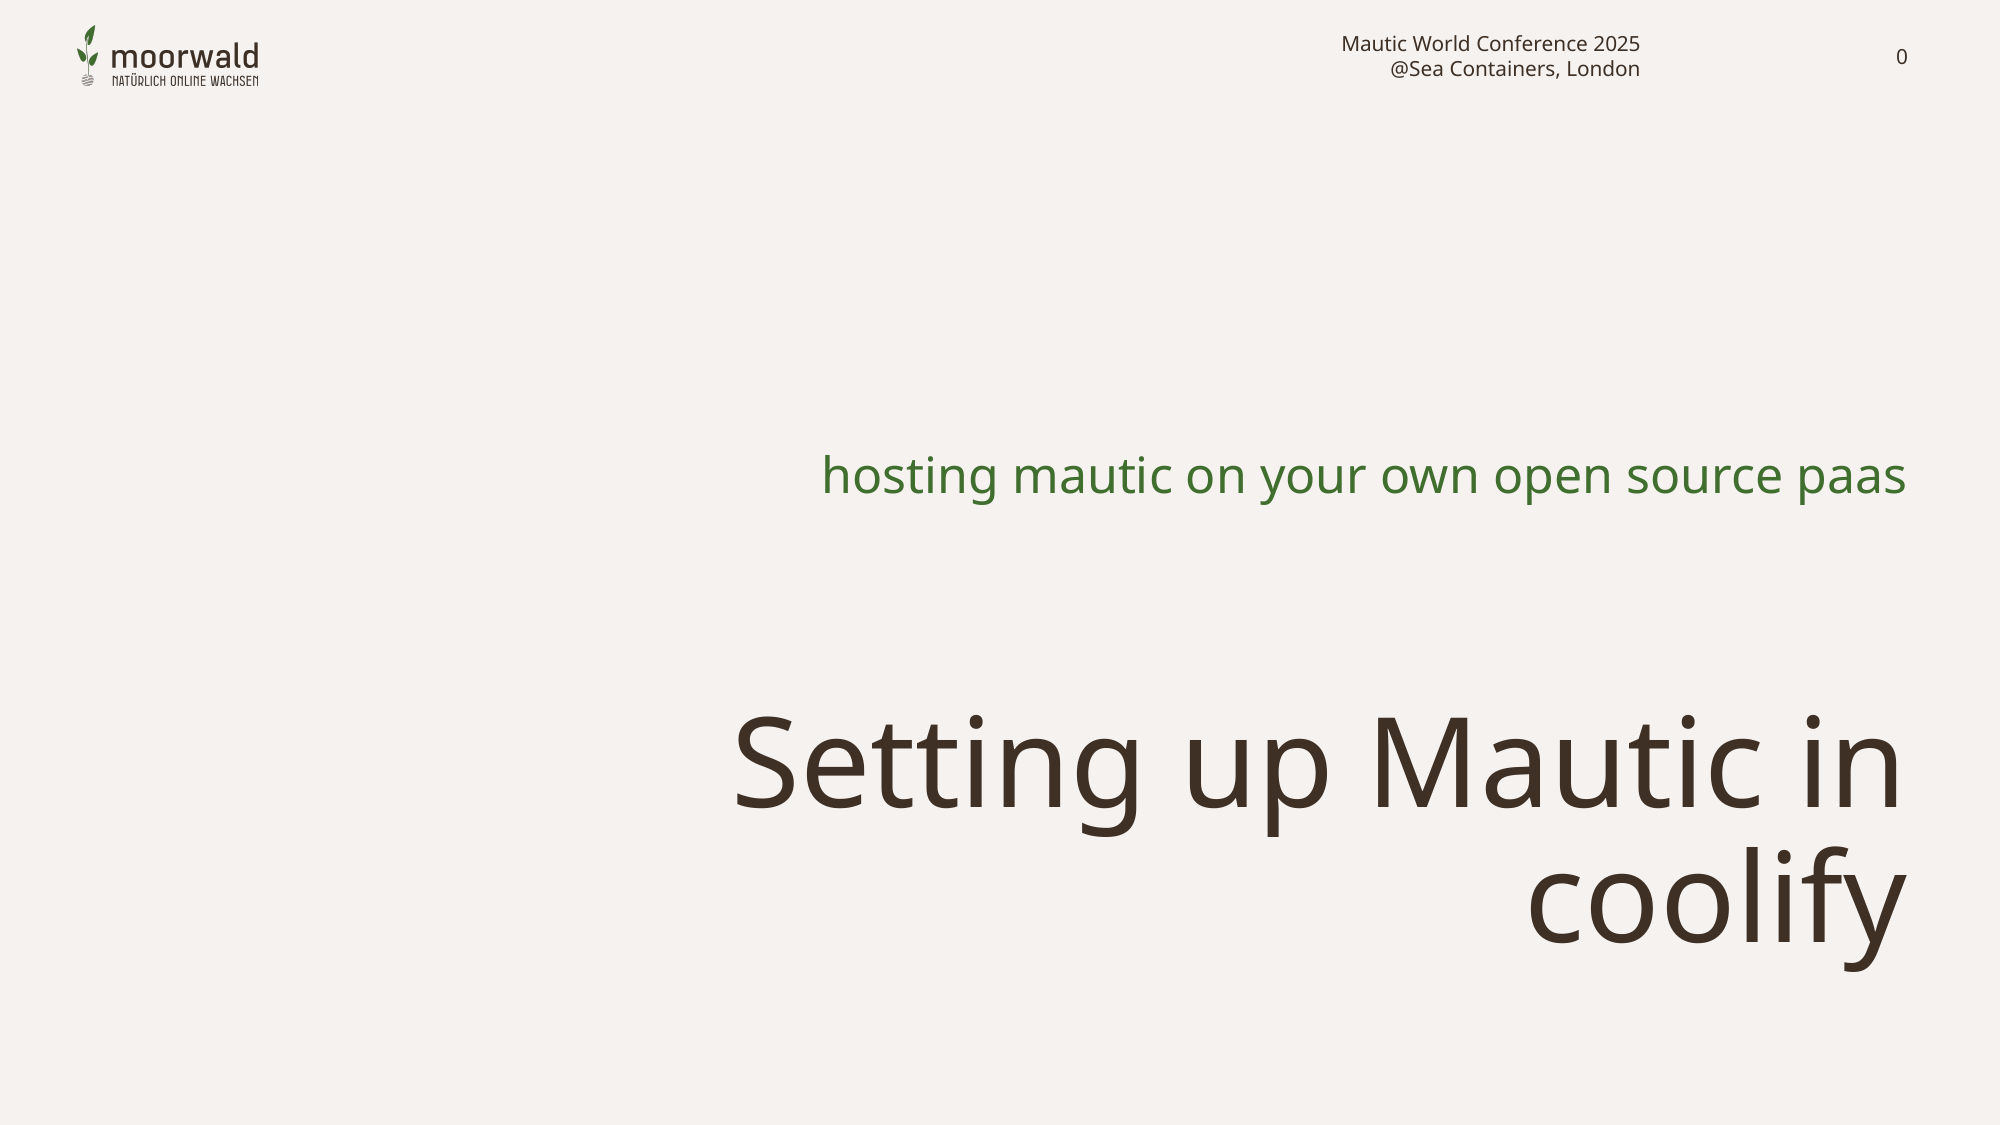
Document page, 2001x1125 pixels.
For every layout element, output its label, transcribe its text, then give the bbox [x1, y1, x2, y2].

picture [77, 25, 258, 86]
slide_number 0 [1730, 25, 1923, 86]
title Setting up Mautic in coolify [665, 547, 1923, 977]
footer Mautic World Conference 2025 @Sea Containers, London [662, 25, 1656, 86]
subtitle hosting mautic on your own open source paas [665, 442, 1923, 524]
